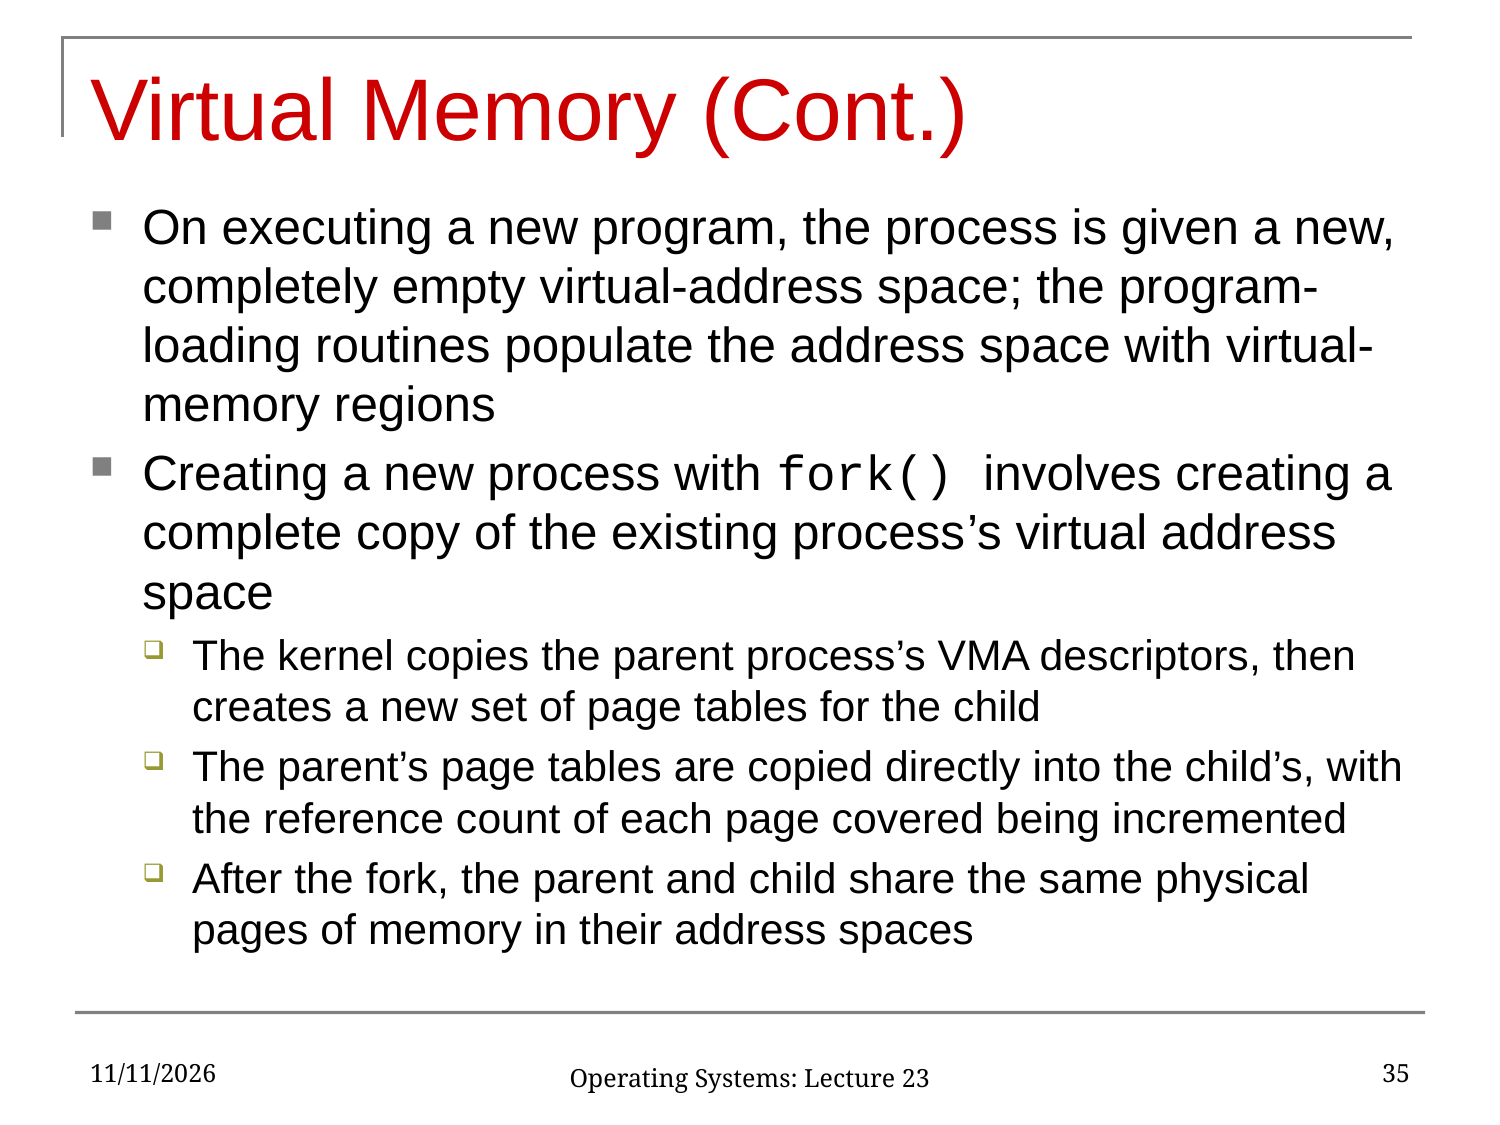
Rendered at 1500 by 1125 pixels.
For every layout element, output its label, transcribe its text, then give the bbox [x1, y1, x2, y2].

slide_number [74, 1023, 426, 1100]
title Virtual Memory (Cont.) [75, 45, 1425, 163]
footer Operating Systems: Lecture 23 [512, 1024, 988, 1101]
slide_number 35 [1074, 1023, 1426, 1100]
list On executing a new program, the process is given a new, completely empty virtual-address space; the program-loading routines populate the address space with virtual-memory regions Creating a new process with fork() involves creating a complete copy of the existing process’s virtual address space The kernel copies the parent process’s VMA descriptors, then creates a new set of page tables for the child The parent’s page tables are copied directly into the child’s, with the reference count of each page covered being incremented After the fork, the parent and child share the same physical pages of memory in their address spaces [75, 187, 1425, 1006]
